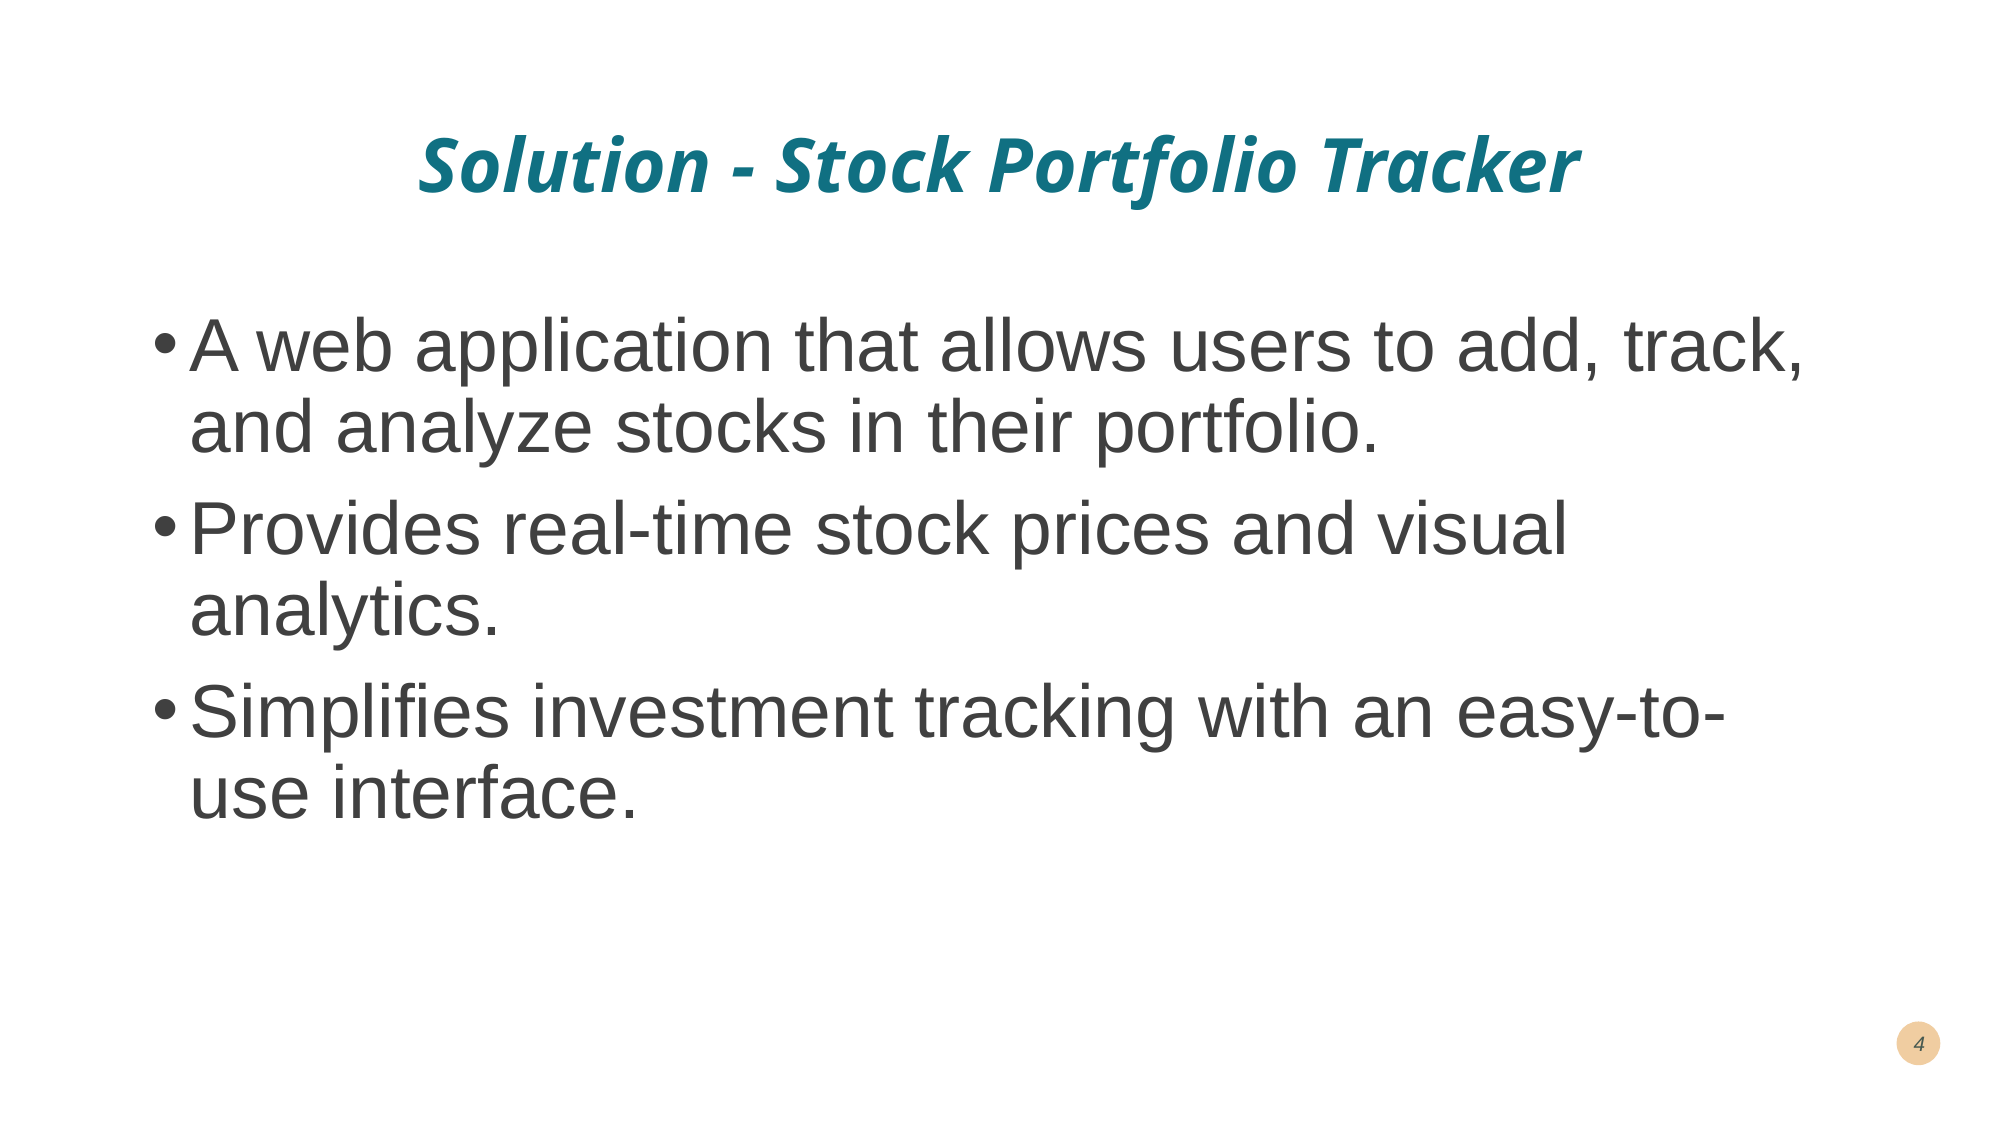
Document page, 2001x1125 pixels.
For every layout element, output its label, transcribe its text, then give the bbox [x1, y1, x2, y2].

list A web application that allows users to add, track, and analyze stocks in their portfolio. Provides real-time stock prices and visual analytics. Simplifies investment tracking with an easy-to-use interface. [137, 299, 1863, 1014]
title Solution - Stock Portfolio Tracker [137, 59, 1863, 278]
slide_number 4 [1881, 1012, 1940, 1073]
